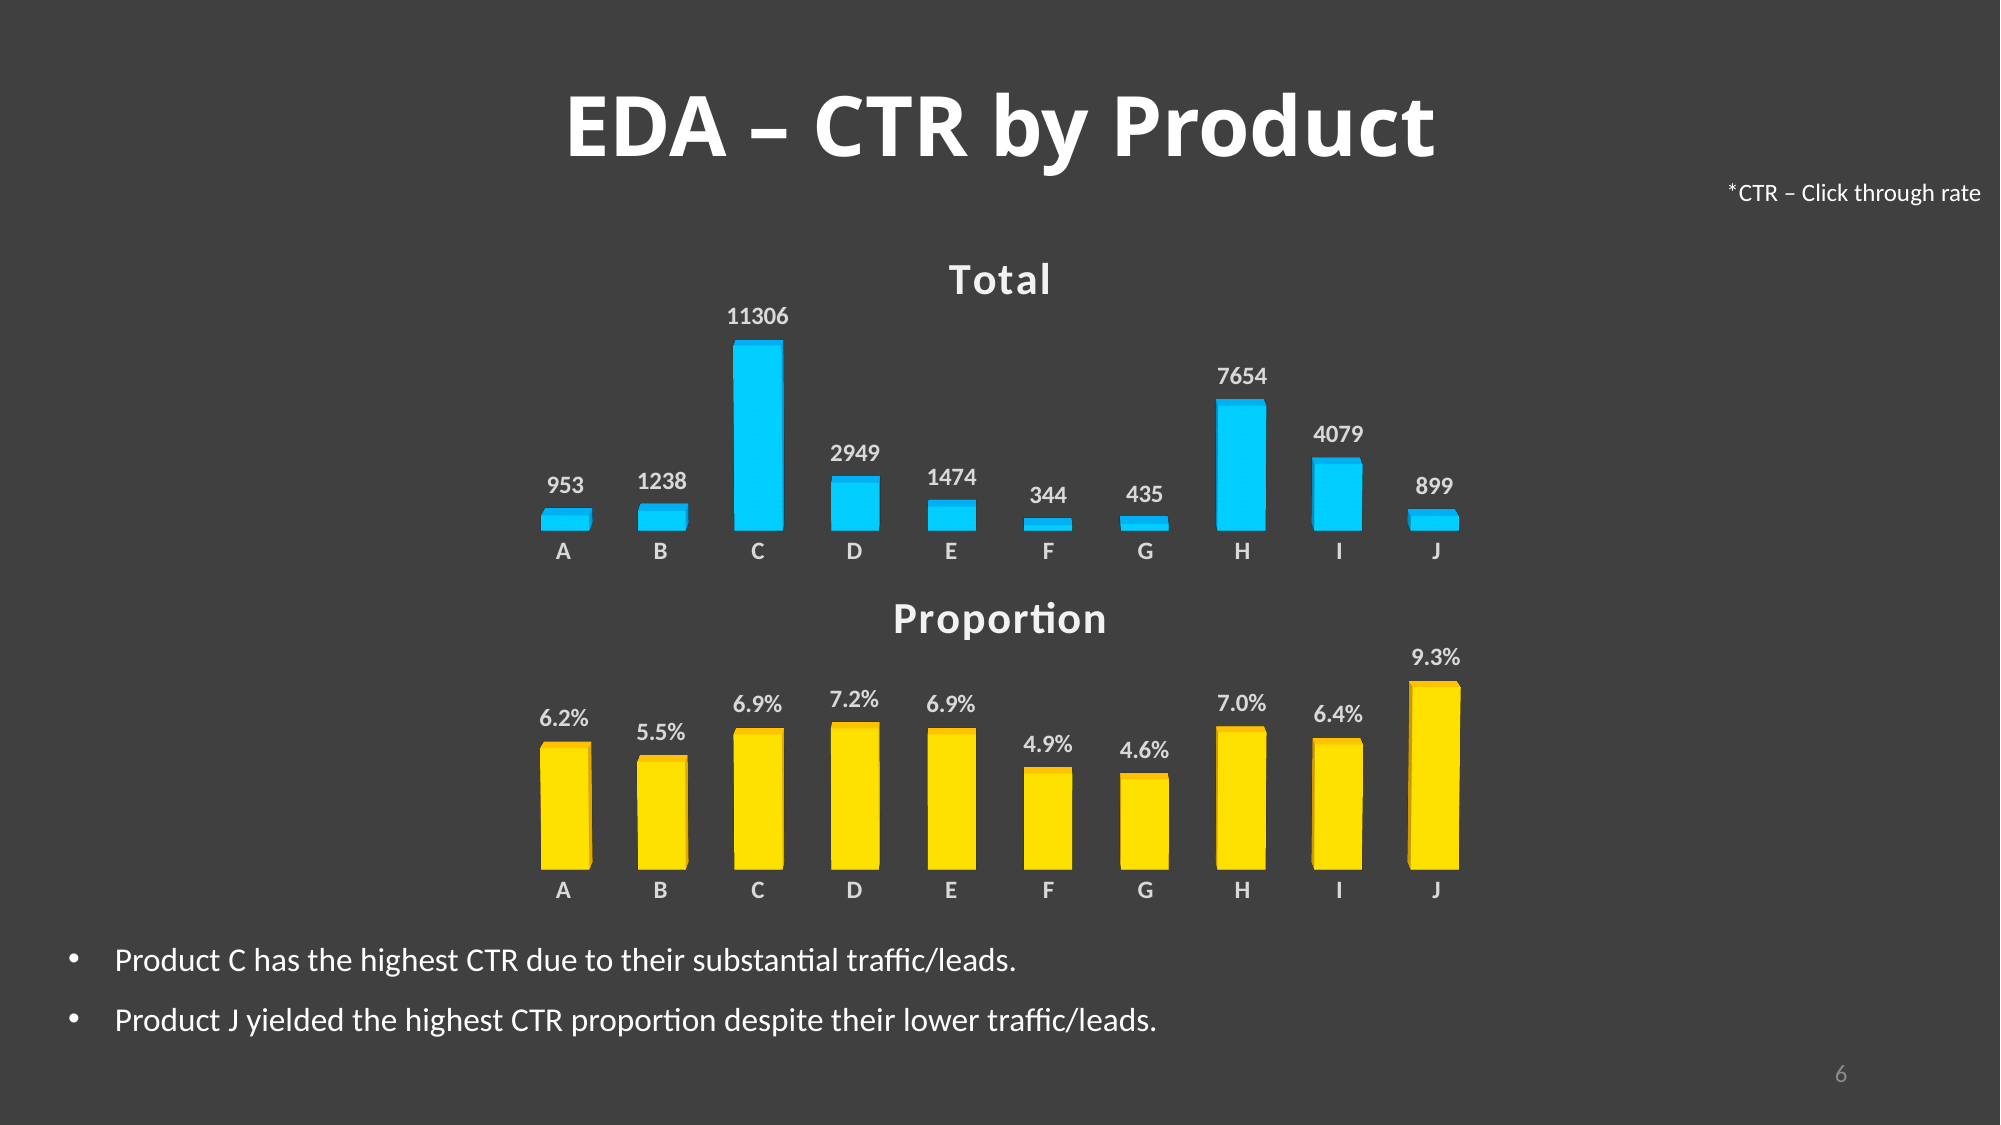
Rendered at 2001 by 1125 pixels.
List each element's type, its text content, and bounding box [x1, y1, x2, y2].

chart [0, 234, 2000, 912]
text_box EDA – CTR by Product [544, 65, 1456, 181]
text_box Product C has the highest CTR due to their substantial traffic/leads. Product J yielded the highest CTR proportion despite their lower traffic/leads. [53, 912, 1872, 1046]
slide_number 6 [1412, 1042, 1863, 1103]
text_box *CTR – Click through rate [1711, 168, 2000, 214]
